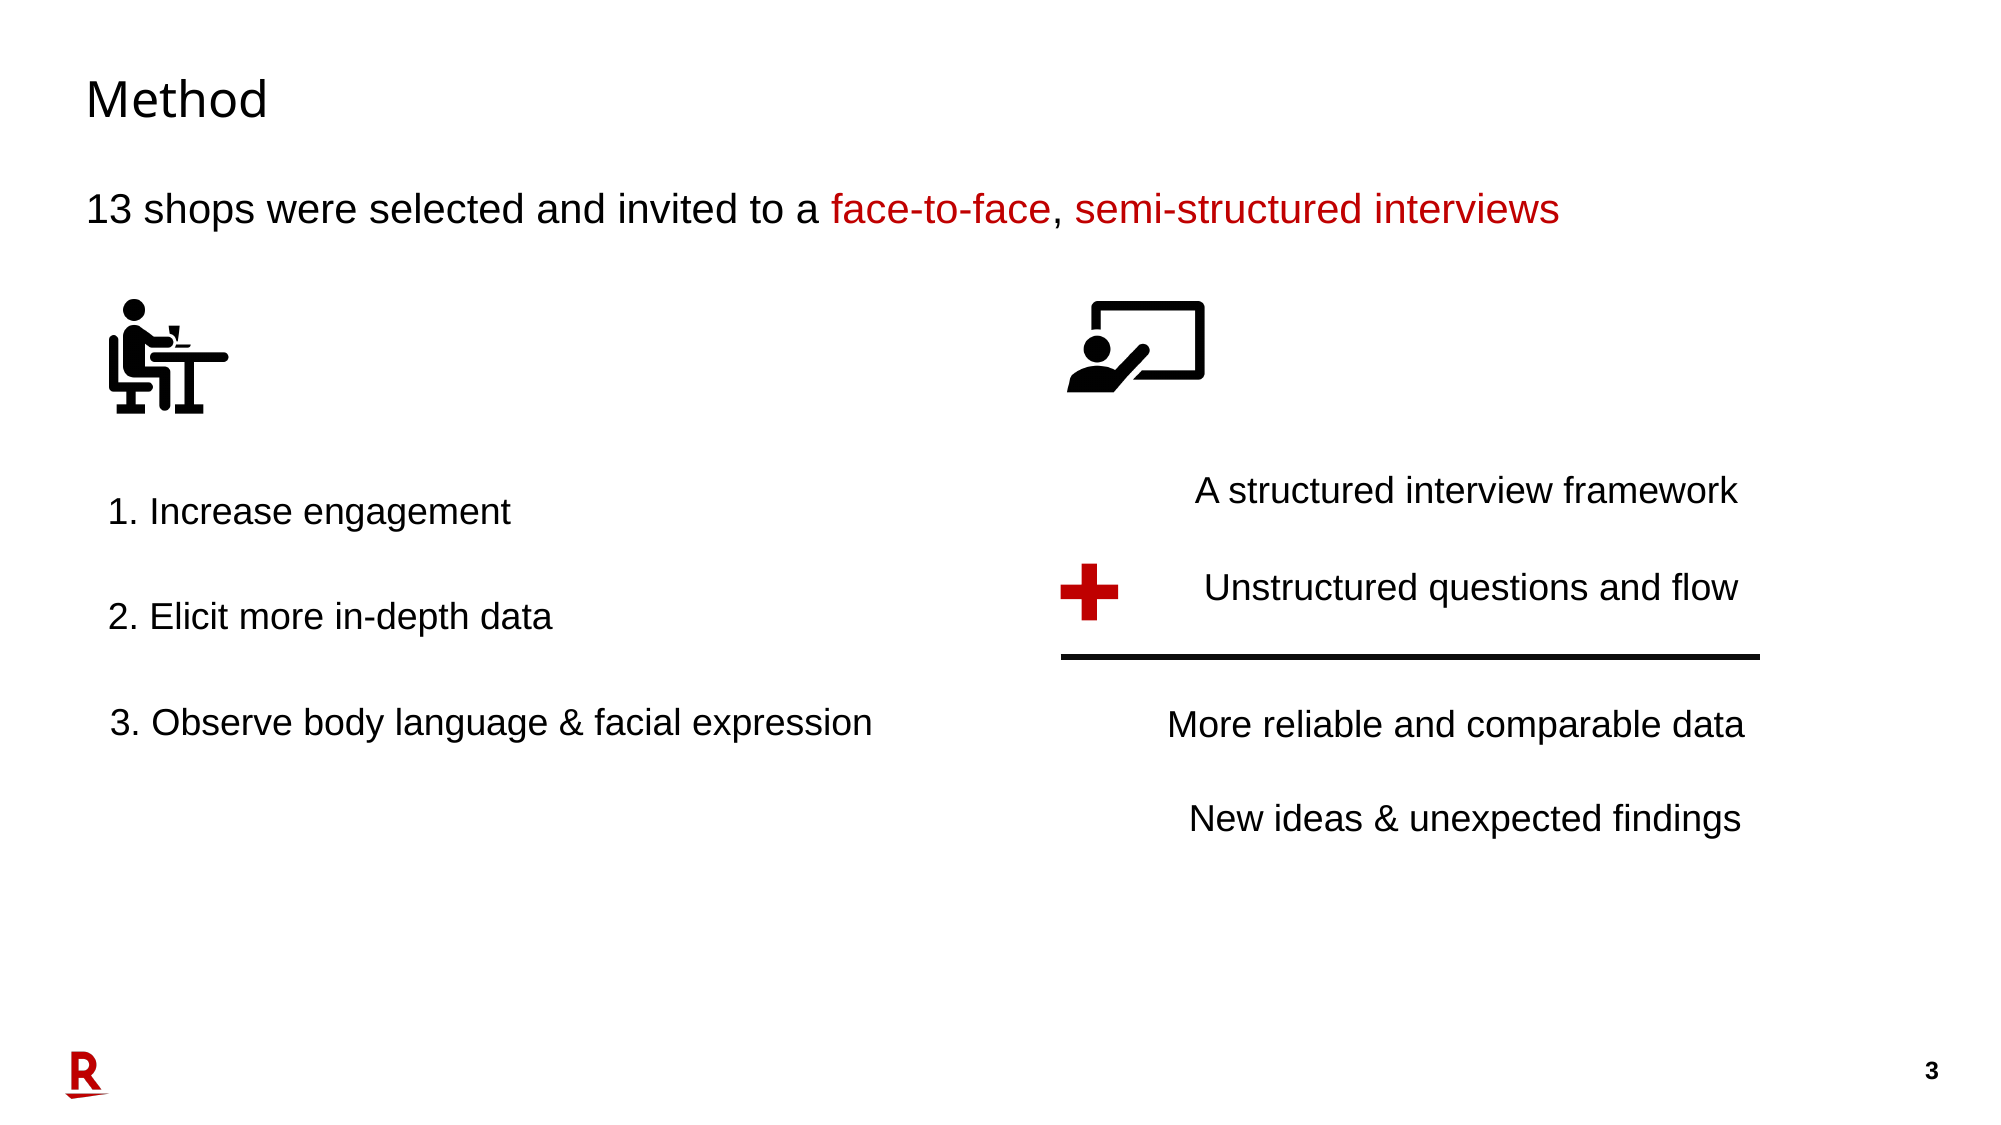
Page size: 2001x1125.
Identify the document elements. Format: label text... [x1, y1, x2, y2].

picture [93, 283, 244, 434]
text_box 3. Observe body language & facial expression [98, 686, 885, 755]
text_box 13 shops were selected and invited to a face-to-face, semi-structured interviews [74, 162, 1686, 251]
text_box 1. Increase engagement [96, 475, 524, 544]
title Method [73, 52, 1930, 142]
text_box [1060, 454, 1761, 870]
text_box 2. Elicit more in-depth data [96, 580, 566, 649]
picture [1060, 271, 1211, 422]
